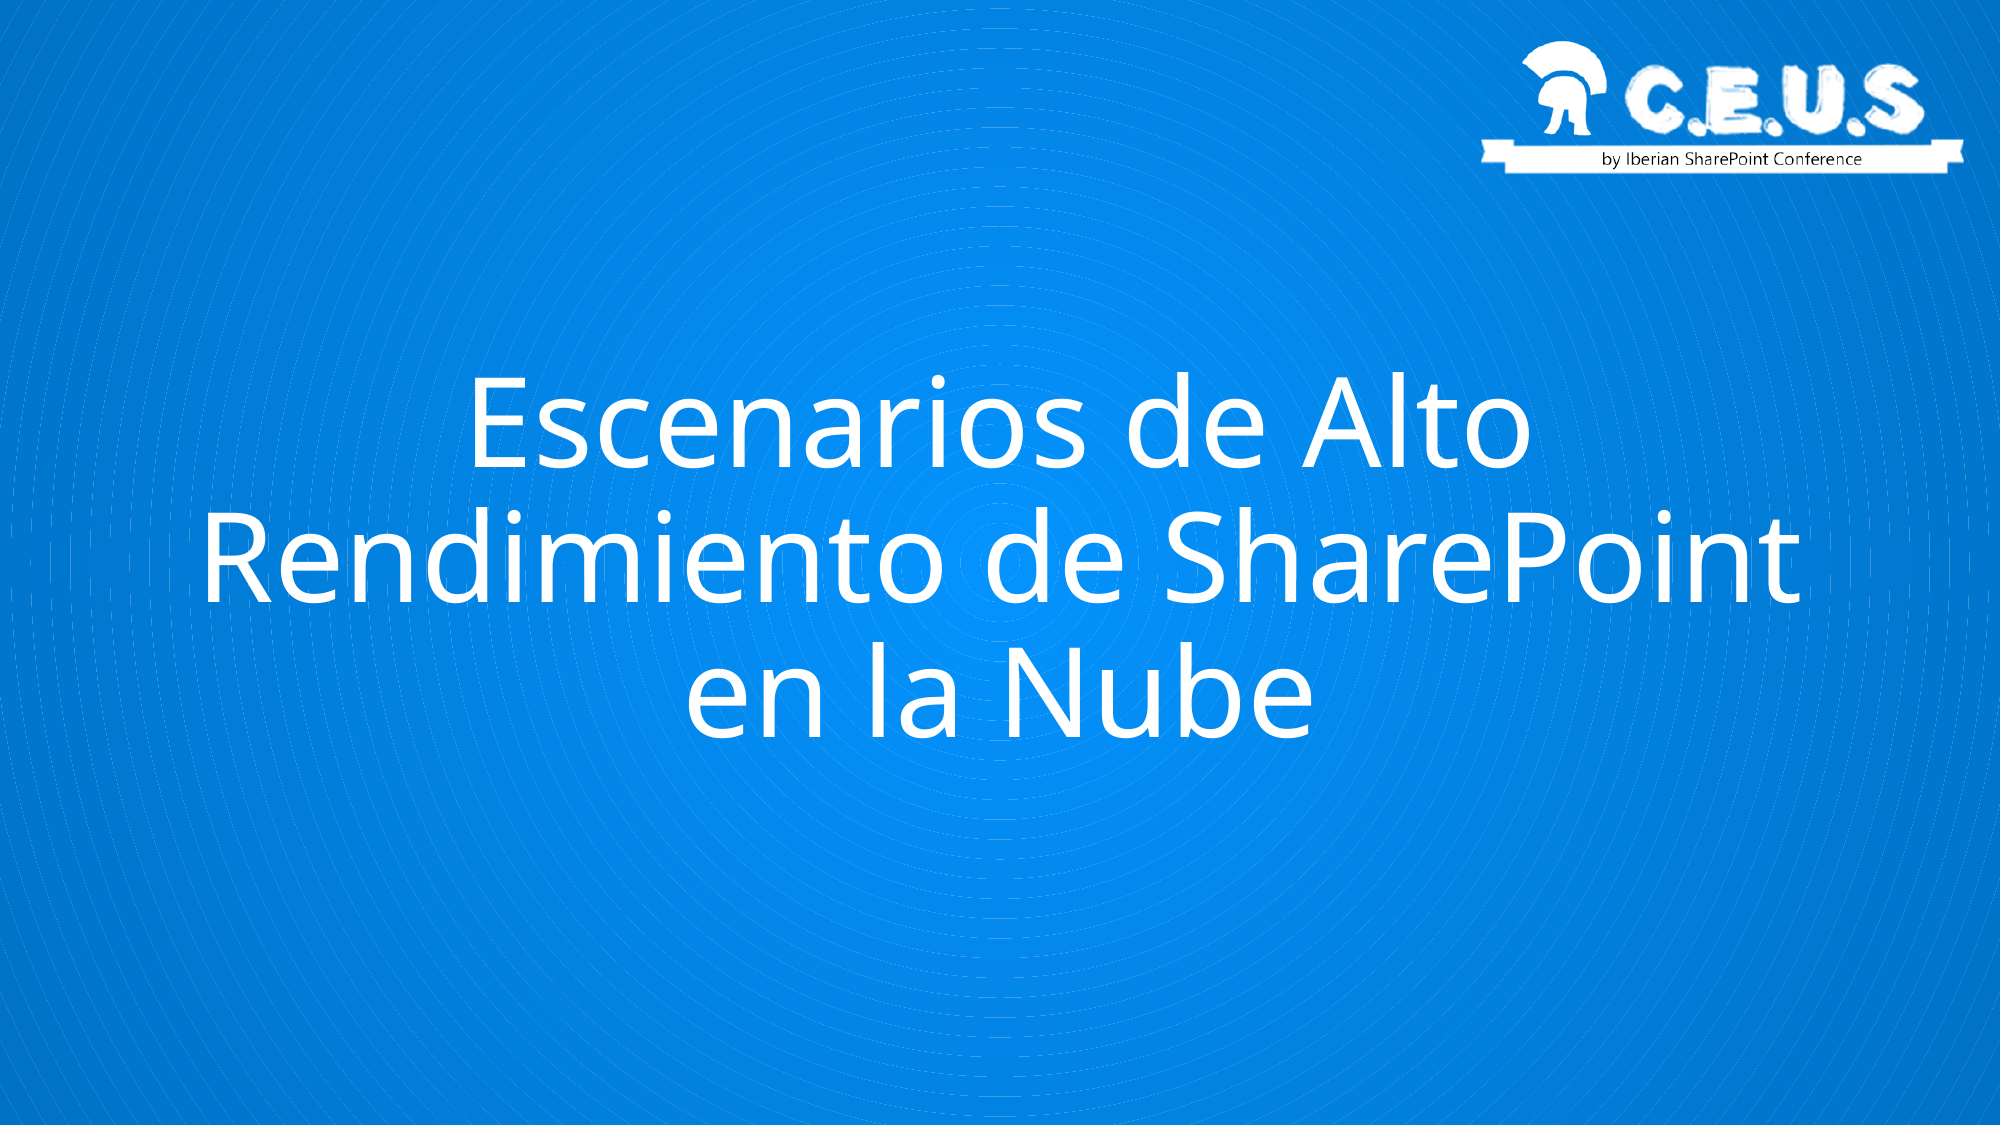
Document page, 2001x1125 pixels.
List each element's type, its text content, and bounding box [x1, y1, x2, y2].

picture [1464, 23, 1975, 194]
title Escenarios de Alto Rendimiento de SharePoint en la Nube [137, 453, 1863, 672]
